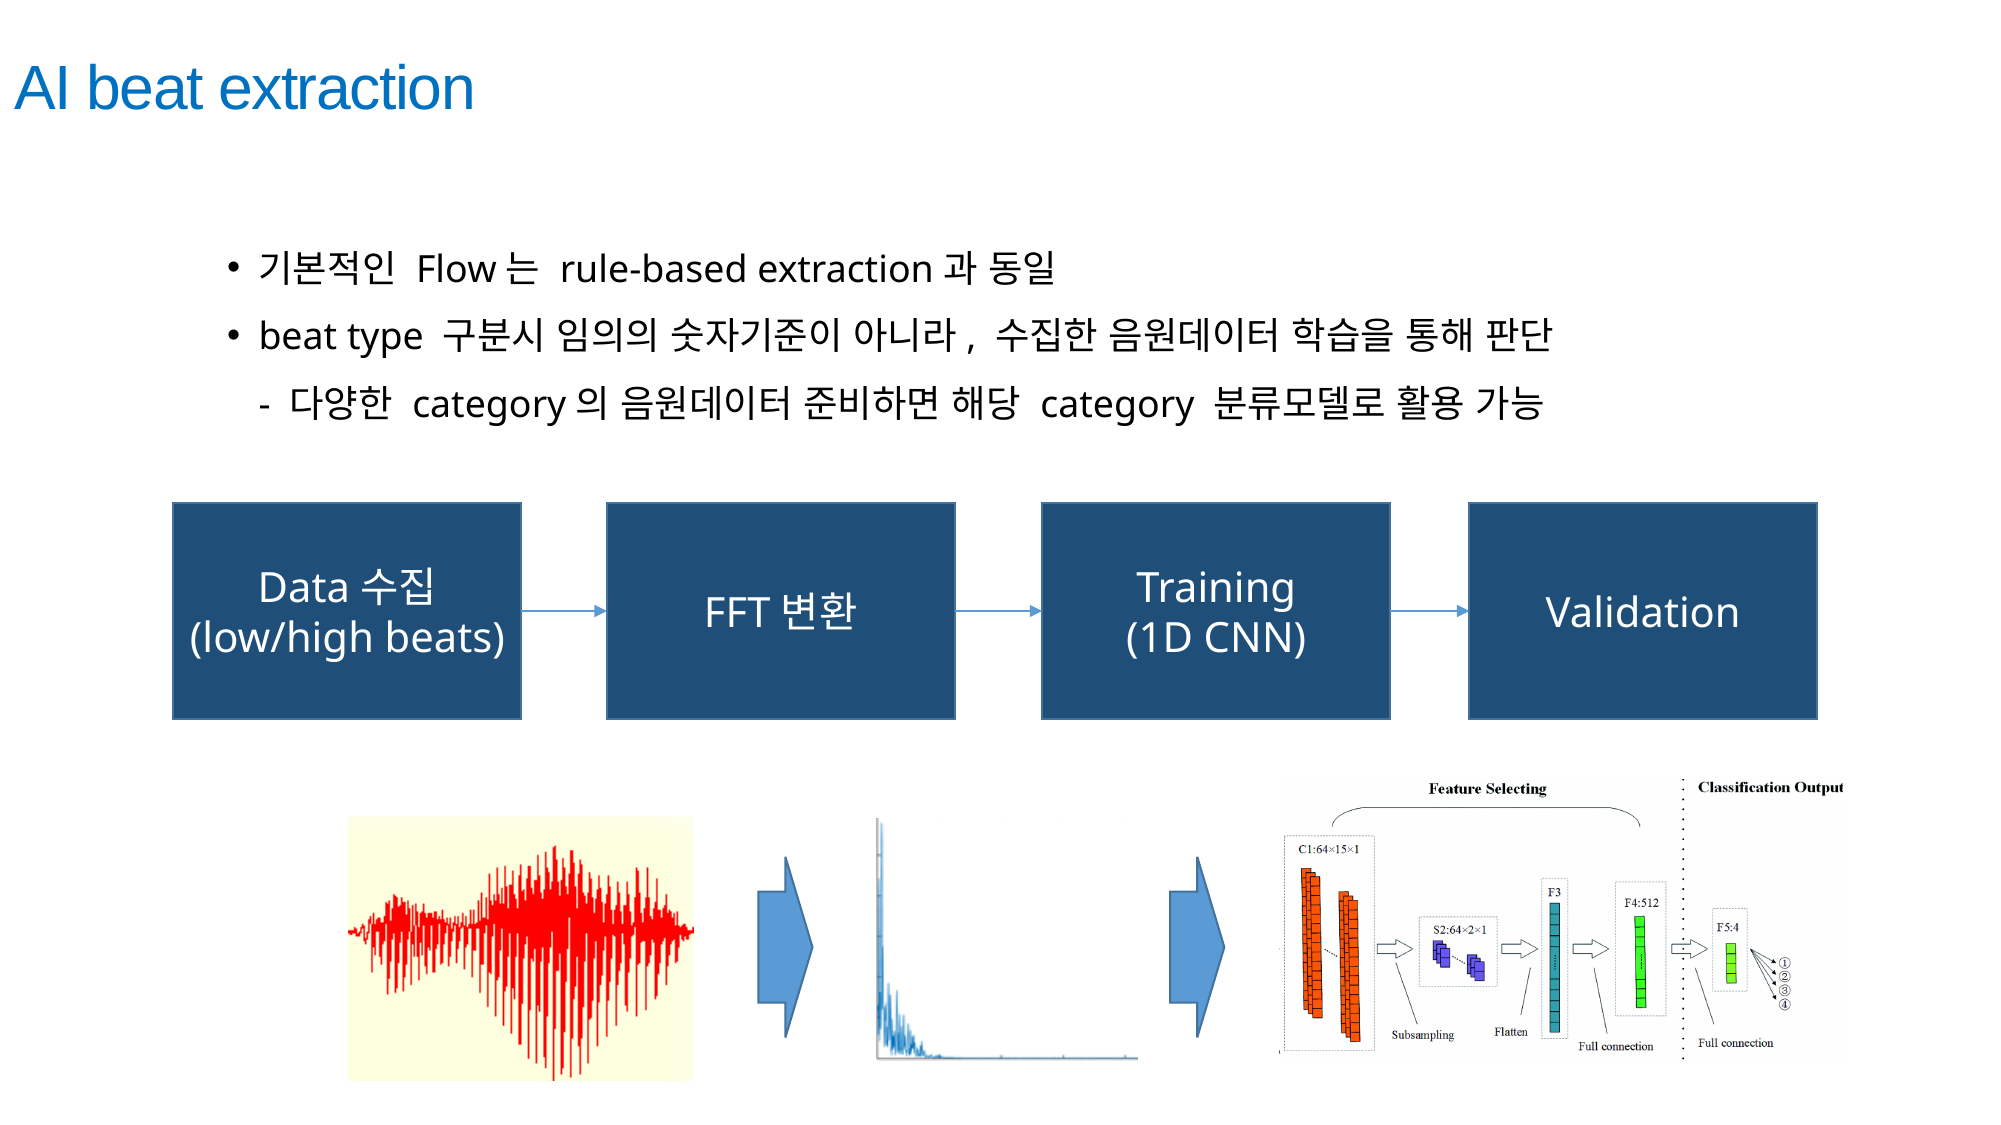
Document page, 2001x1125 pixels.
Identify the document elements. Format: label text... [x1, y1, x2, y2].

text_box [757, 856, 814, 1038]
text_box FFT변환 [606, 502, 956, 720]
picture [348, 816, 694, 1081]
text_box Validation [1468, 502, 1818, 720]
text_box [1169, 856, 1226, 1038]
picture [876, 818, 1138, 1061]
text_box Training (1D CNN) [1041, 502, 1391, 720]
text_box Data수집 (low/high beats) [172, 502, 522, 720]
text_box AI beat extraction [0, 39, 2000, 130]
text_box 기본적인 Flow는 rule-based extraction과 동일 beat type 구분시 임의의 숫자기준이 아니라, 수집한 음원데이터 학습을 통해 판단 - 다양한 category의 음원데이터 준비하면 해당 category 분류모델로 활용 가능 [196, 214, 1843, 474]
picture [1279, 779, 1843, 1061]
